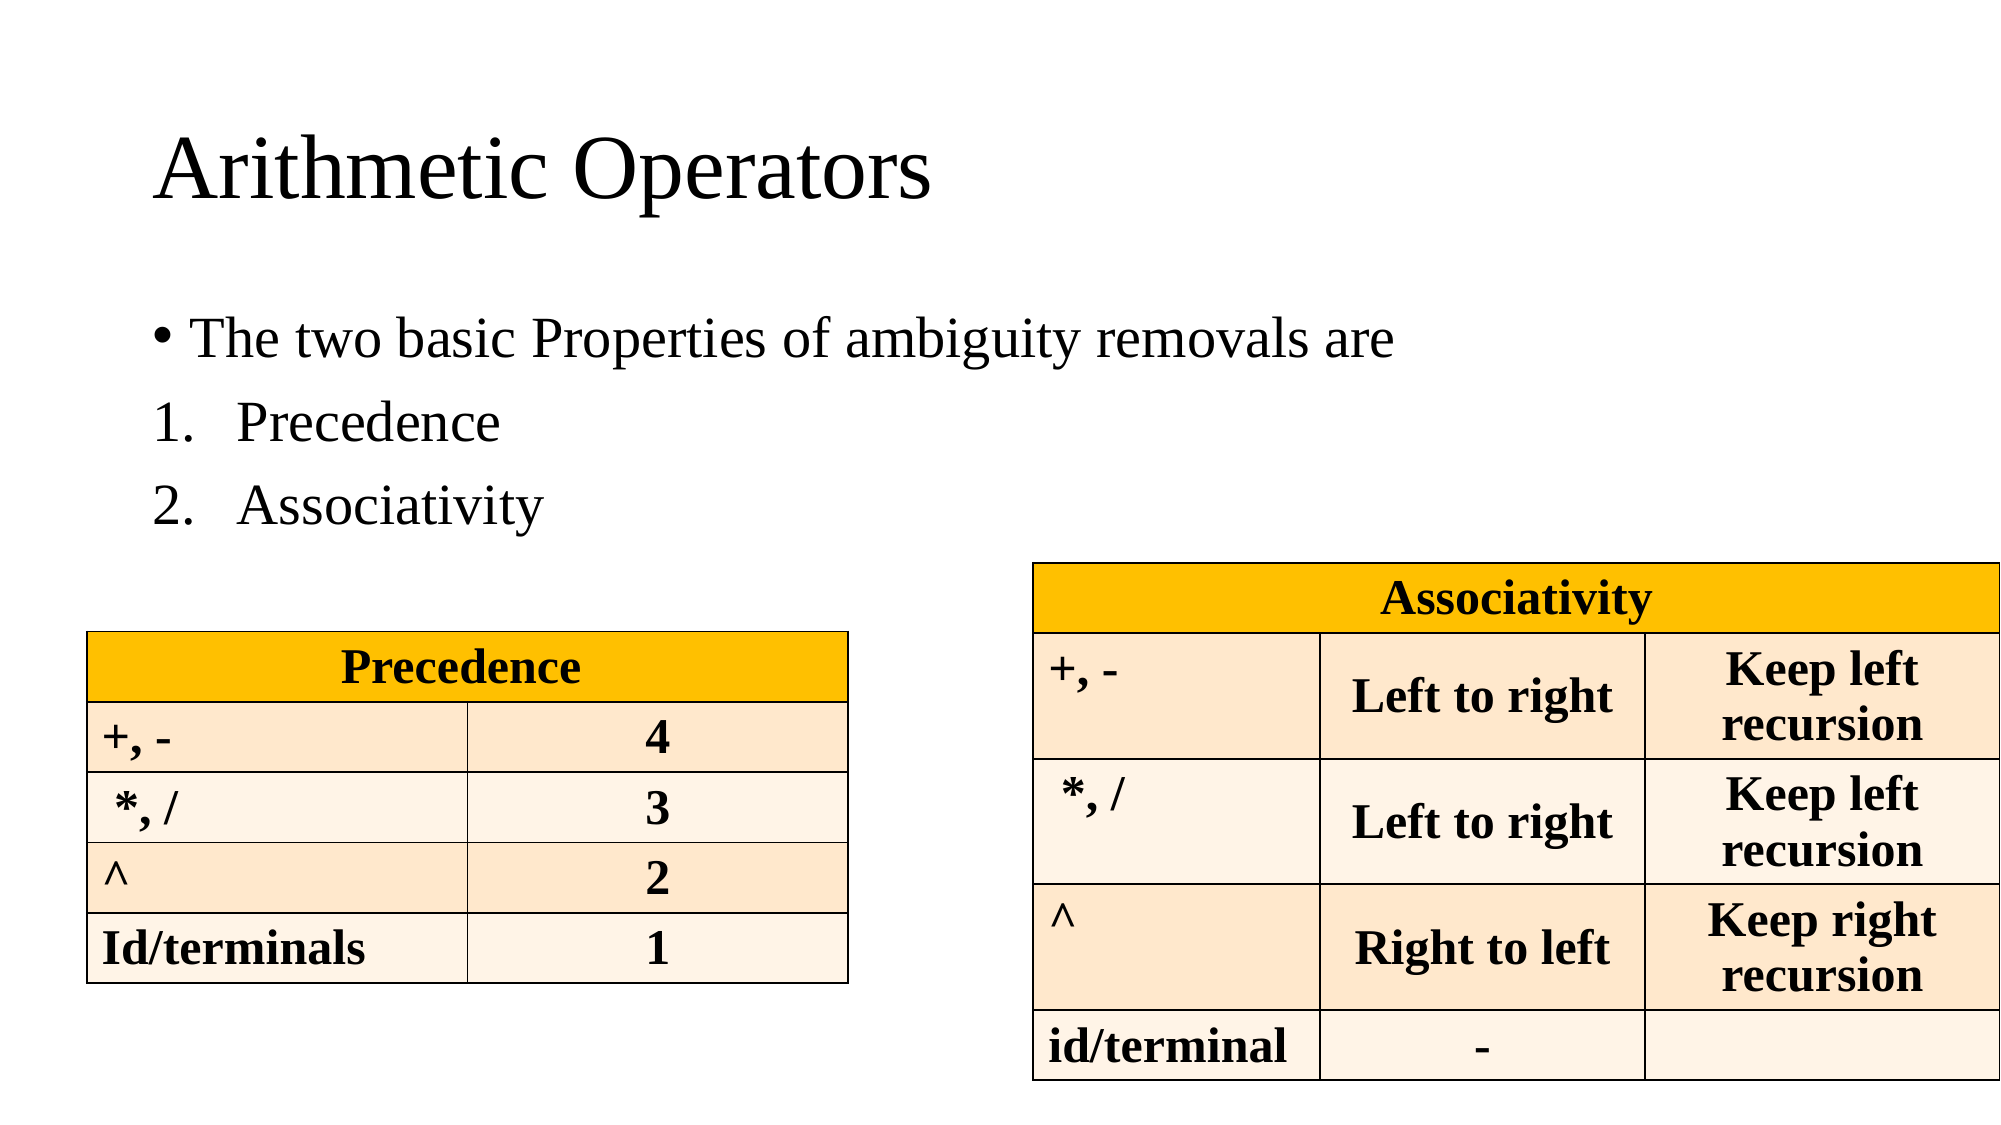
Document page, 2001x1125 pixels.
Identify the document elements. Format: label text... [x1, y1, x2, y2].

table_cell ^ [1034, 885, 1319, 1009]
table_cell +, - [88, 703, 467, 771]
table_header Precedence [88, 632, 847, 701]
table_cell 1 [468, 914, 847, 982]
table_cell Left to right [1321, 760, 1644, 883]
table_cell +, - [1034, 634, 1319, 758]
table_cell Keep left recursion [1646, 760, 1999, 883]
table_header Associativity [1034, 564, 1999, 632]
table_cell *, / [1034, 760, 1319, 883]
table_cell 3 [468, 773, 847, 842]
table_cell Id/terminals [88, 914, 467, 982]
table_cell Keep right recursion [1646, 885, 1999, 1009]
table_cell 4 [468, 703, 847, 771]
table_cell Keep left recursion [1646, 634, 1999, 758]
table_cell ^ [88, 843, 467, 912]
table_cell Right to left [1321, 885, 1644, 1009]
title Arithmetic Operators [137, 59, 1863, 278]
table_cell *, / [88, 773, 467, 842]
table_cell Left to right [1321, 634, 1644, 758]
list The two basic Properties of ambiguity removals are Precedence Associativity [137, 299, 1863, 1014]
table_cell [1646, 1011, 1999, 1079]
table_cell - [1321, 1011, 1644, 1079]
table_cell 2 [468, 843, 847, 912]
table_cell id/terminal [1034, 1011, 1319, 1079]
